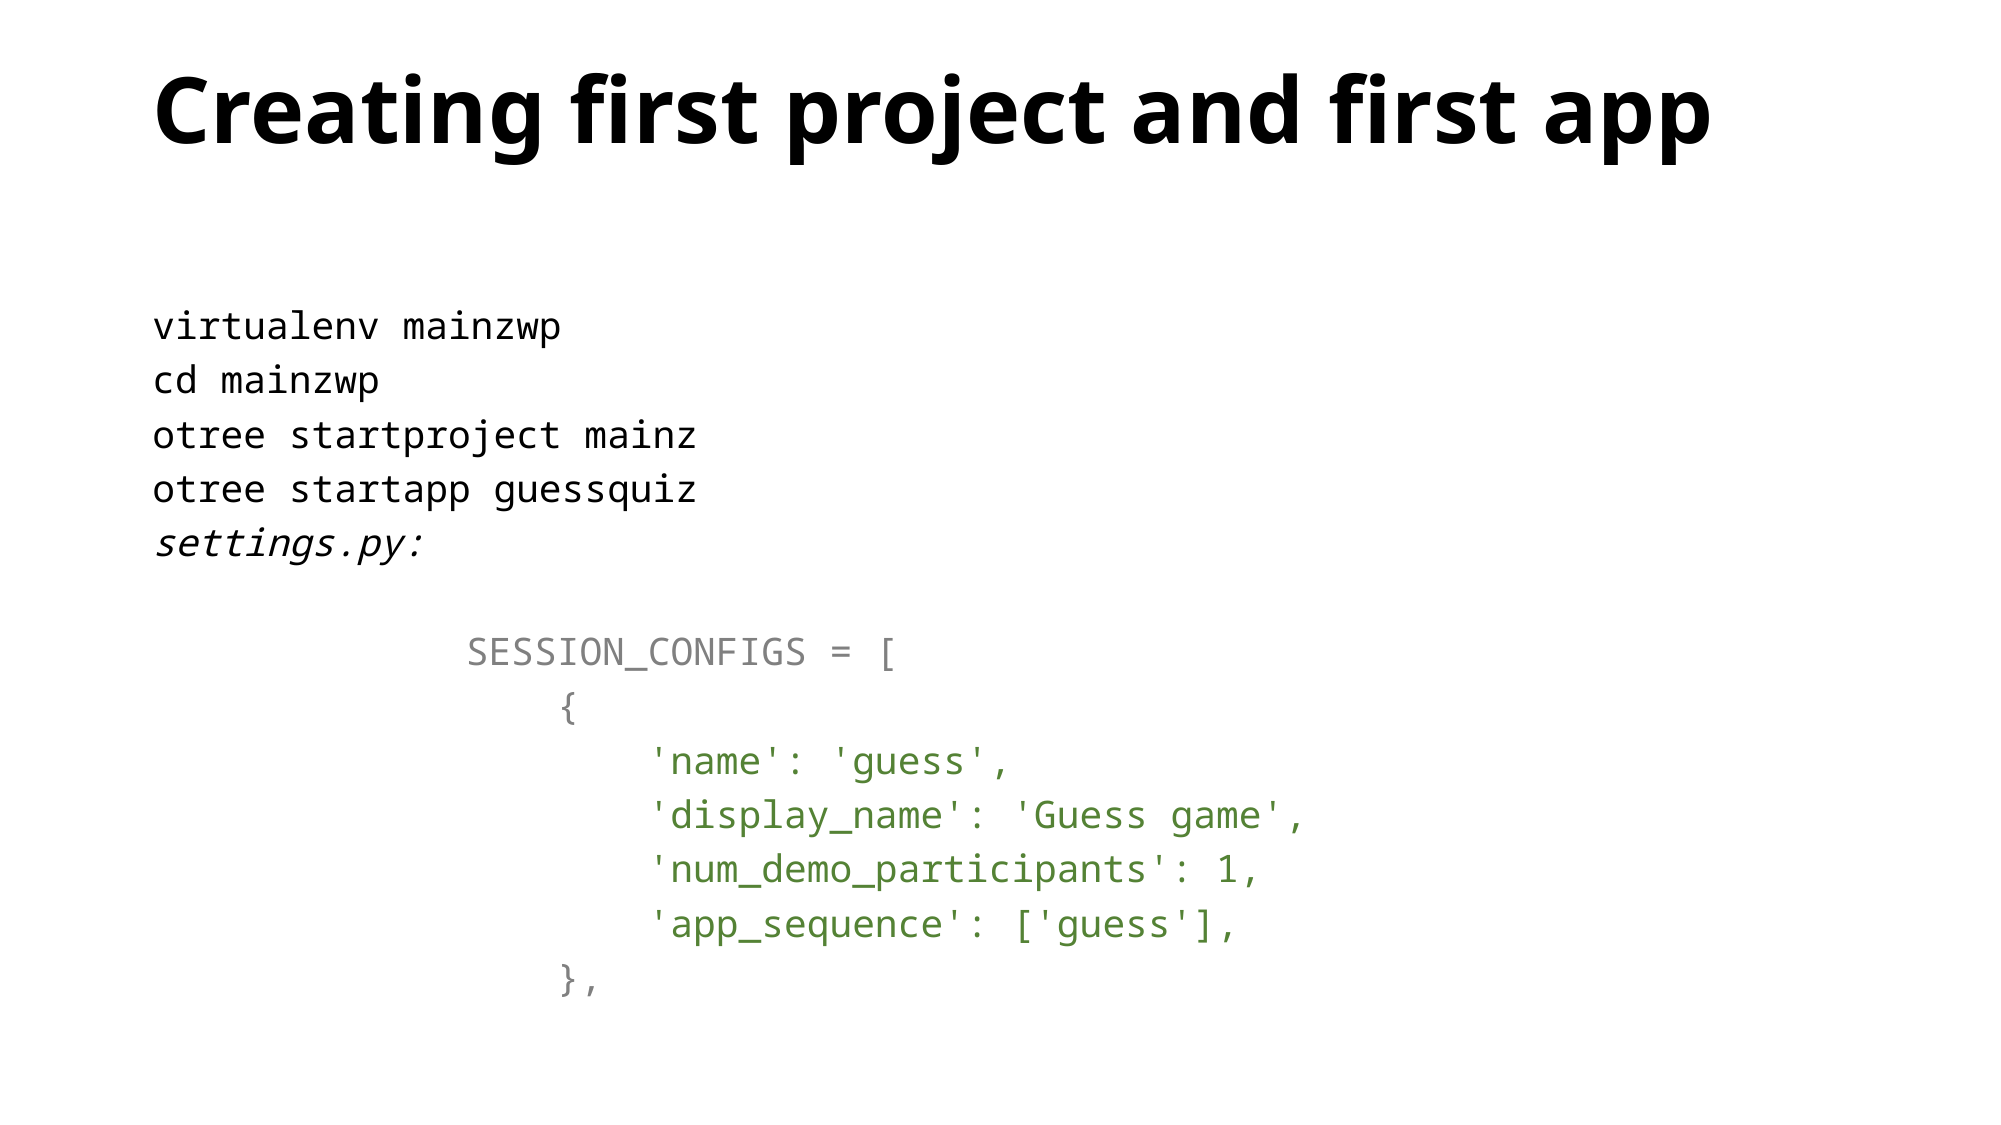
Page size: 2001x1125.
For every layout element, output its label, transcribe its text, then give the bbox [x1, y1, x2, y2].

list virtualenv mainzwp cd mainzwp otree startproject mainz otree startapp guessquiz settings.py: SESSION_CONFIGS = [ { 'name': 'guess', 'display_name': 'Guess game', 'num_demo_participants': 1, 'app_sequence': ['guess'], }, [137, 299, 1863, 1014]
title Creating first project and first app [137, 59, 1863, 278]
